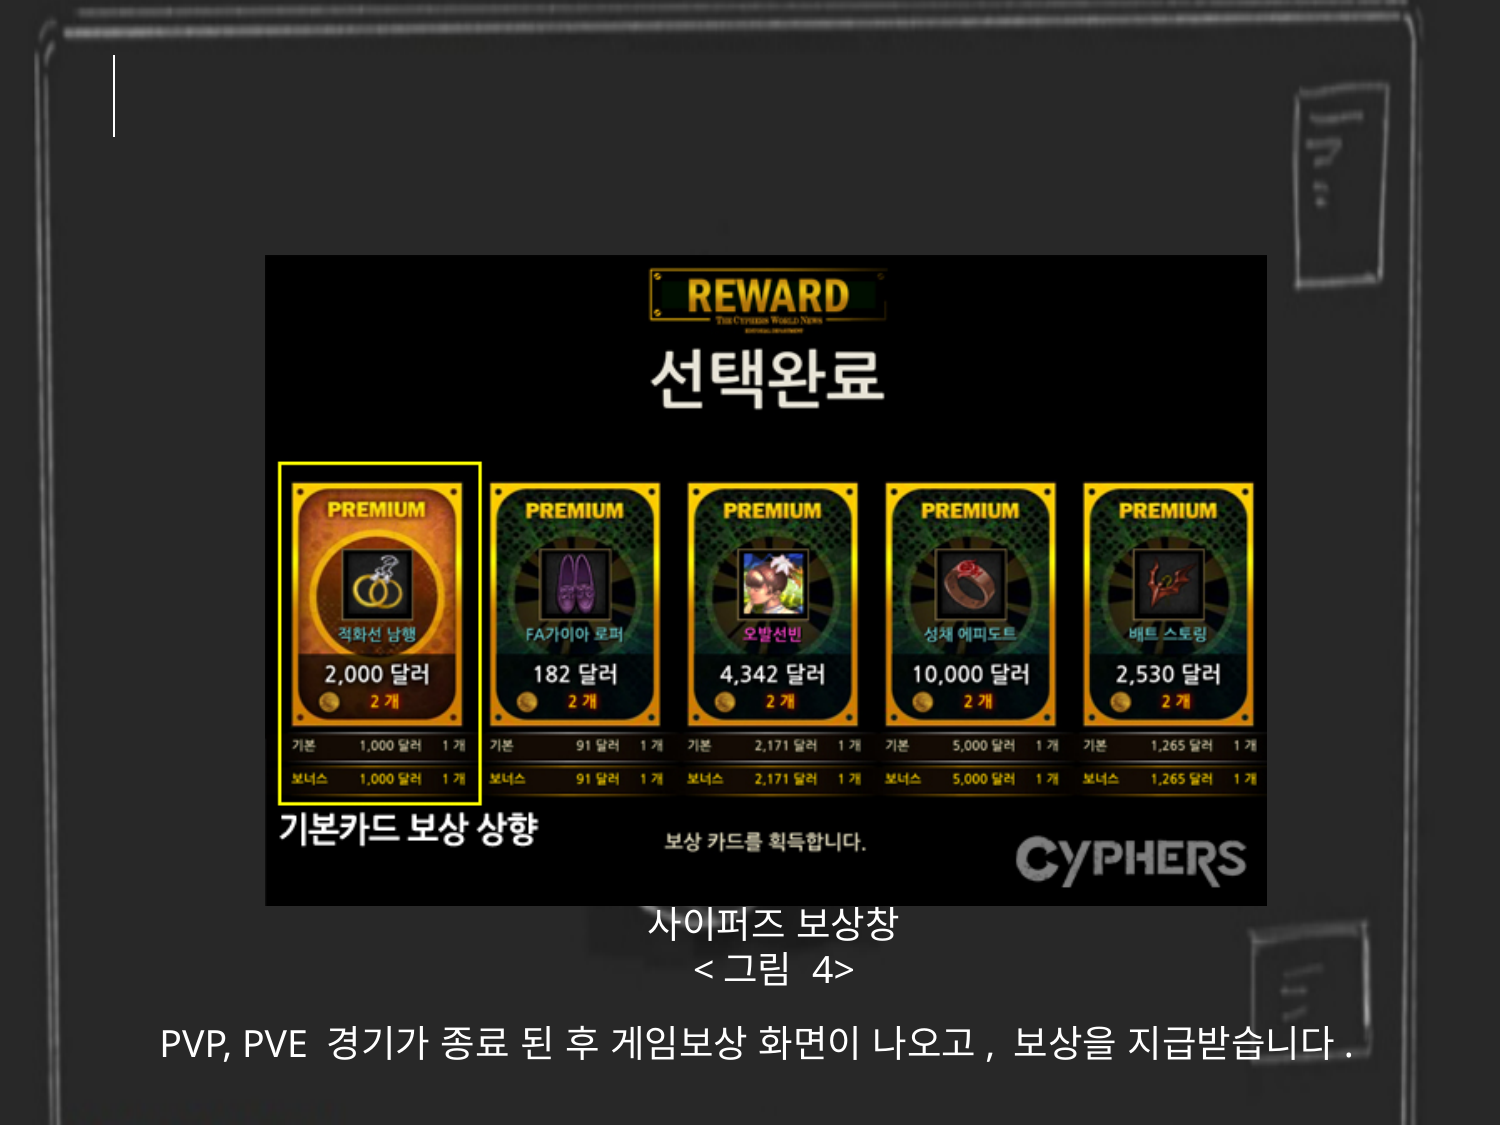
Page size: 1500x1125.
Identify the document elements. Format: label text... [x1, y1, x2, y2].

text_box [17, 18, 211, 220]
picture [0, 0, 1500, 1125]
text_box 사이퍼즈 보상창 <그림 4> [633, 914, 915, 999]
text_box PVP, PVE 경기가 종료 된 후 게임보상 화면이 나오고, 보상을 지급받습니다. [65, 1013, 1448, 1073]
